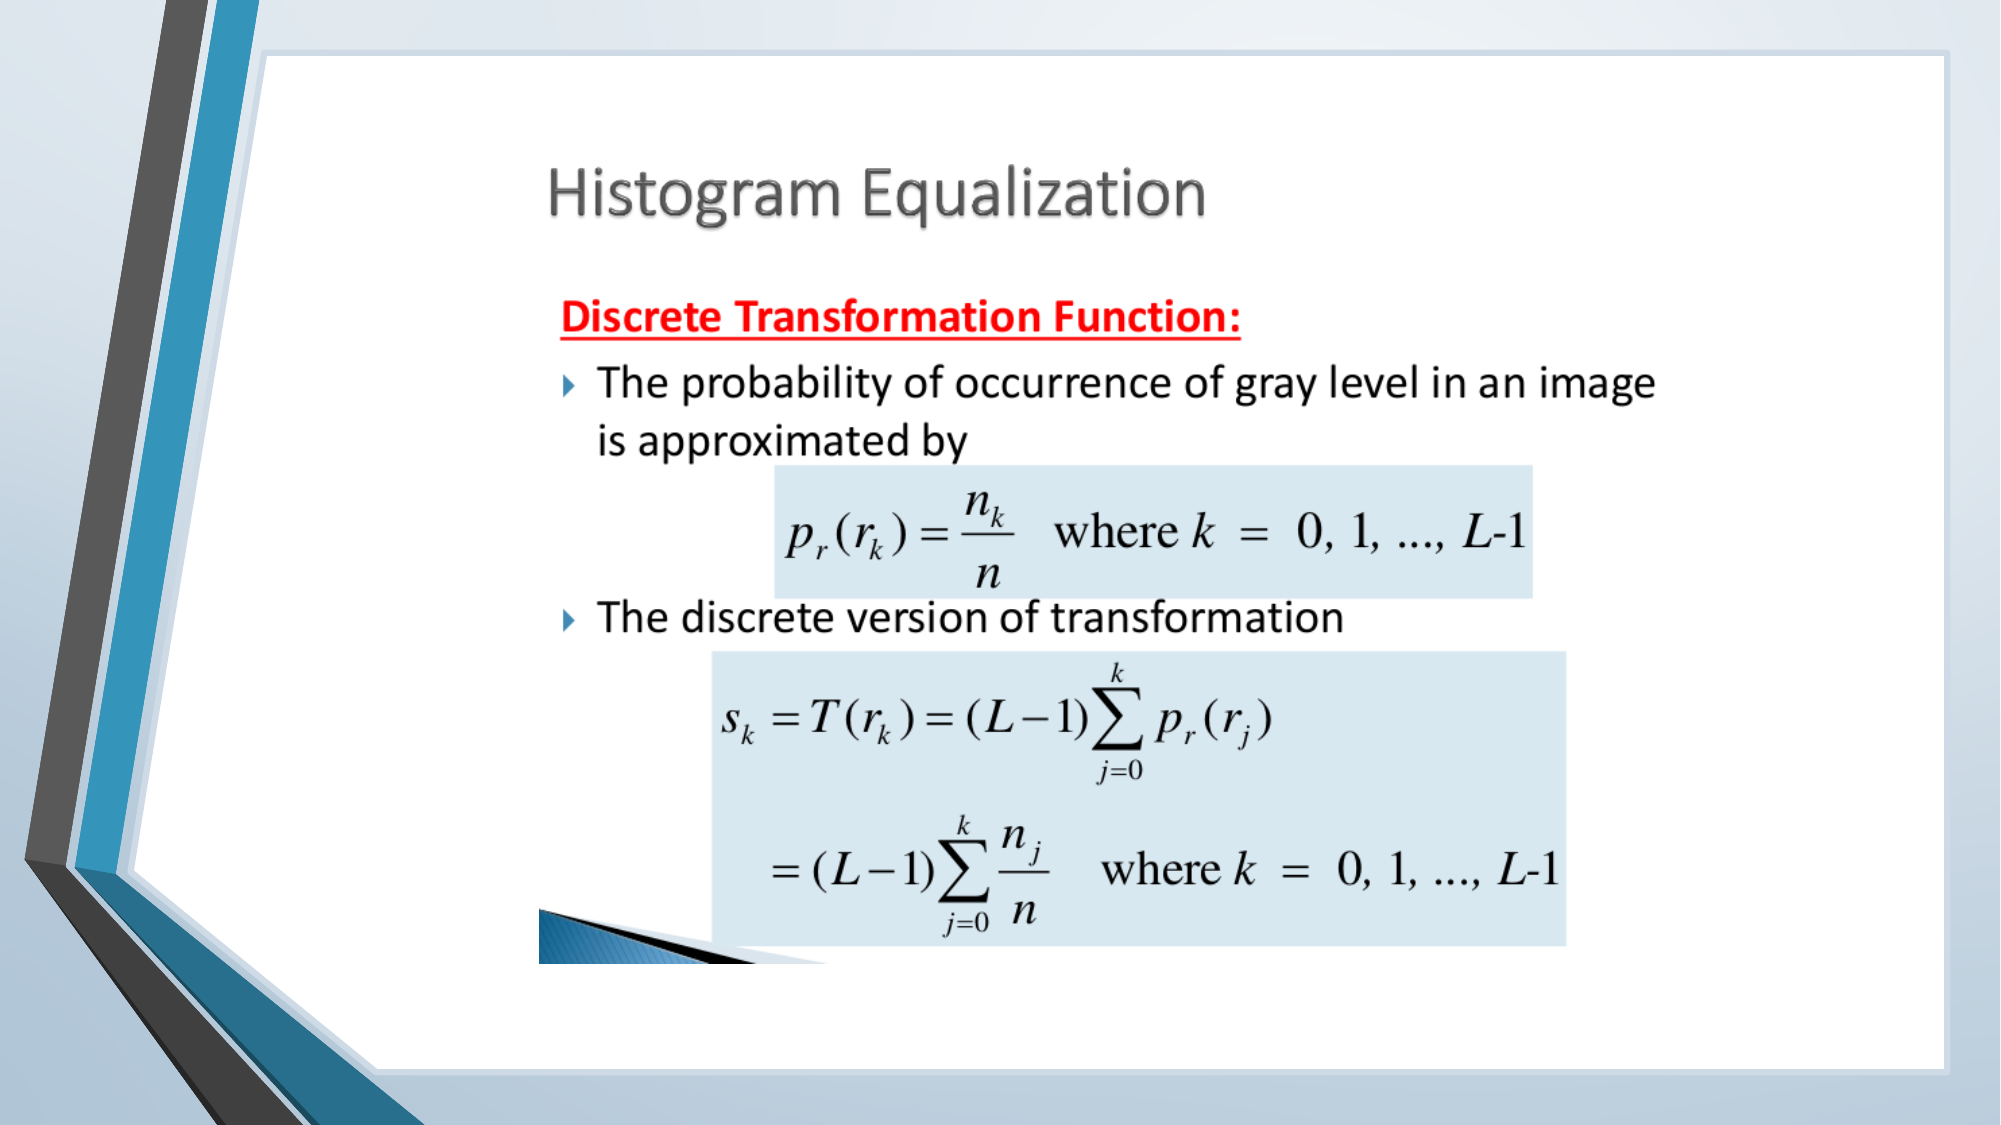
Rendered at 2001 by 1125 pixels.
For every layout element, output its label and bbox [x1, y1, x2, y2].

text_box [425, 51, 1949, 1074]
text_box [24, 0, 425, 1125]
list [539, 159, 1676, 964]
